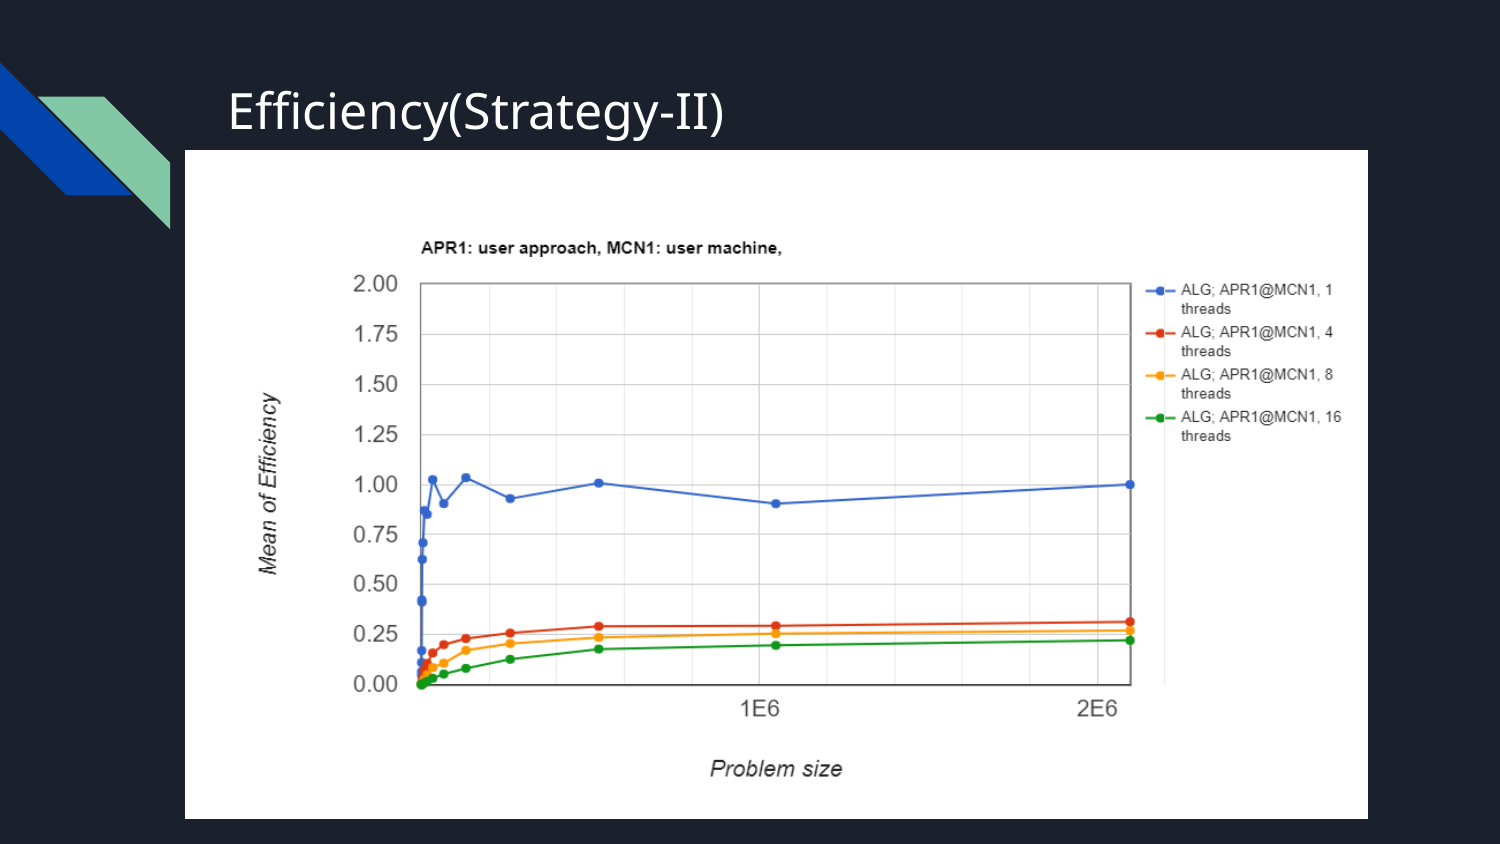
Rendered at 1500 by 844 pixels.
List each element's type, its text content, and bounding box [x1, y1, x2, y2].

picture [184, 150, 1368, 819]
title Efficiency(Strategy-II) [212, 64, 1368, 150]
